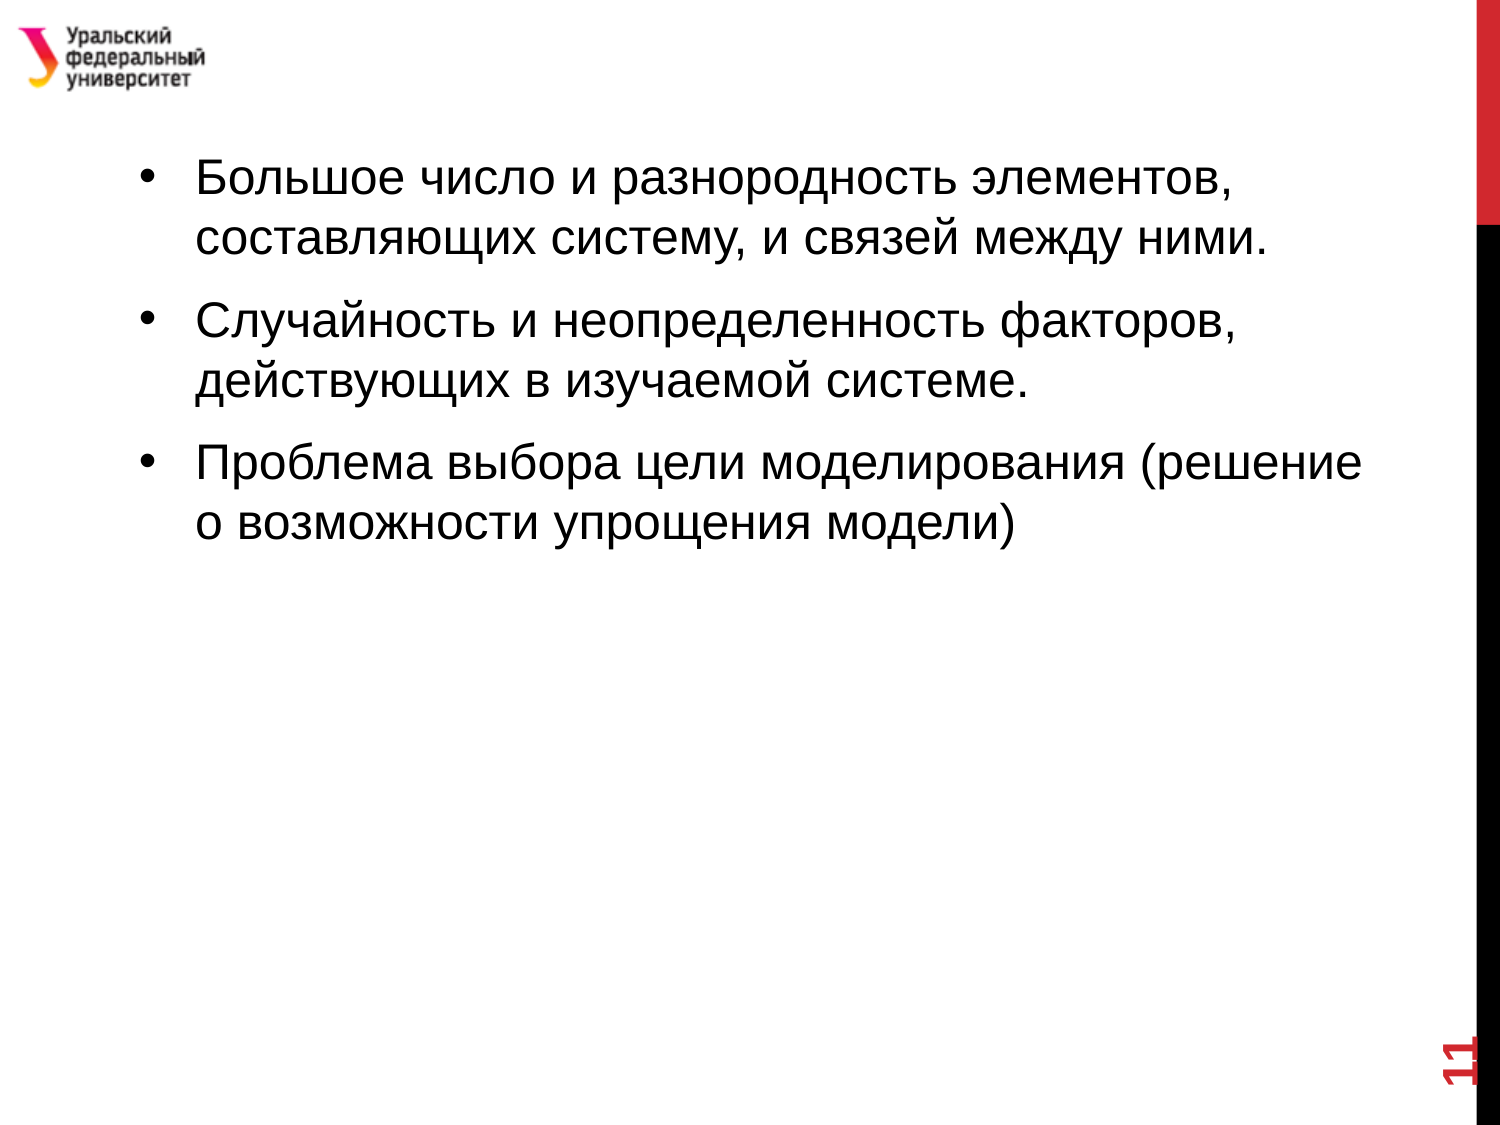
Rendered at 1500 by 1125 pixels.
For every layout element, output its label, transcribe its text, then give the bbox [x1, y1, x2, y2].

slide_number 11 [1427, 887, 1488, 1104]
list Большое число и разнородность элементов, составляющих систему, и связей между ними. Случайность и неопределенность факторов, действующих в изучаемой системе. Проблема выбора цели моделирования (решение о возможности упрощения модели) [123, 137, 1400, 1059]
picture [0, 0, 211, 105]
